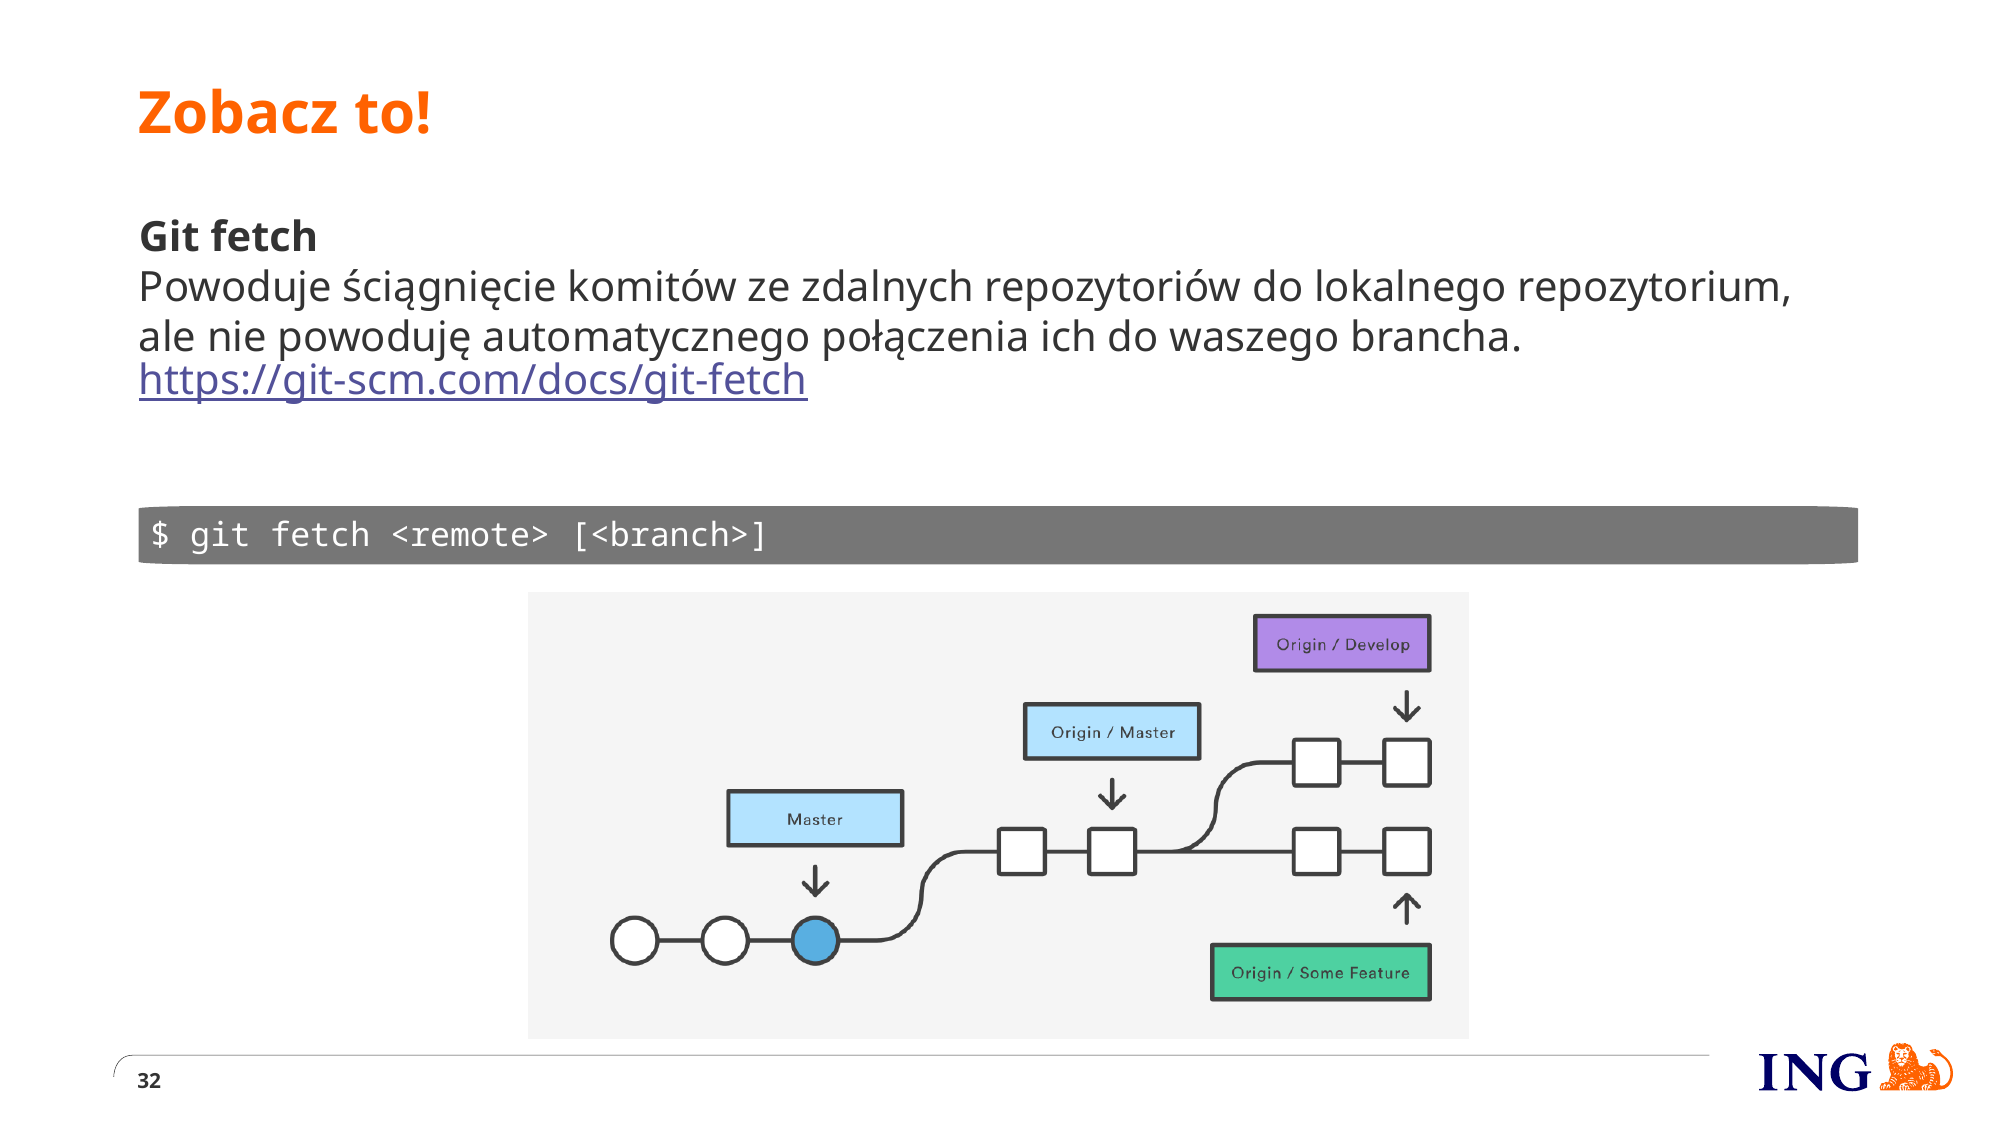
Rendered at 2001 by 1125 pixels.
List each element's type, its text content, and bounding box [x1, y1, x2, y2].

slide_number 32 [137, 1066, 219, 1097]
title Zobacz to! [138, 46, 1860, 187]
text_box $ git fetch <remote> [<branch>] [138, 506, 1859, 565]
list Git fetch Powoduje ściągnięcie komitów ze zdalnych repozytoriów do lokalnego repozytorium, ale nie powoduję automatycznego połączenia ich do waszego brancha. https://git-scm.com/docs/git-fetch [138, 209, 1860, 476]
picture [528, 592, 1469, 1039]
